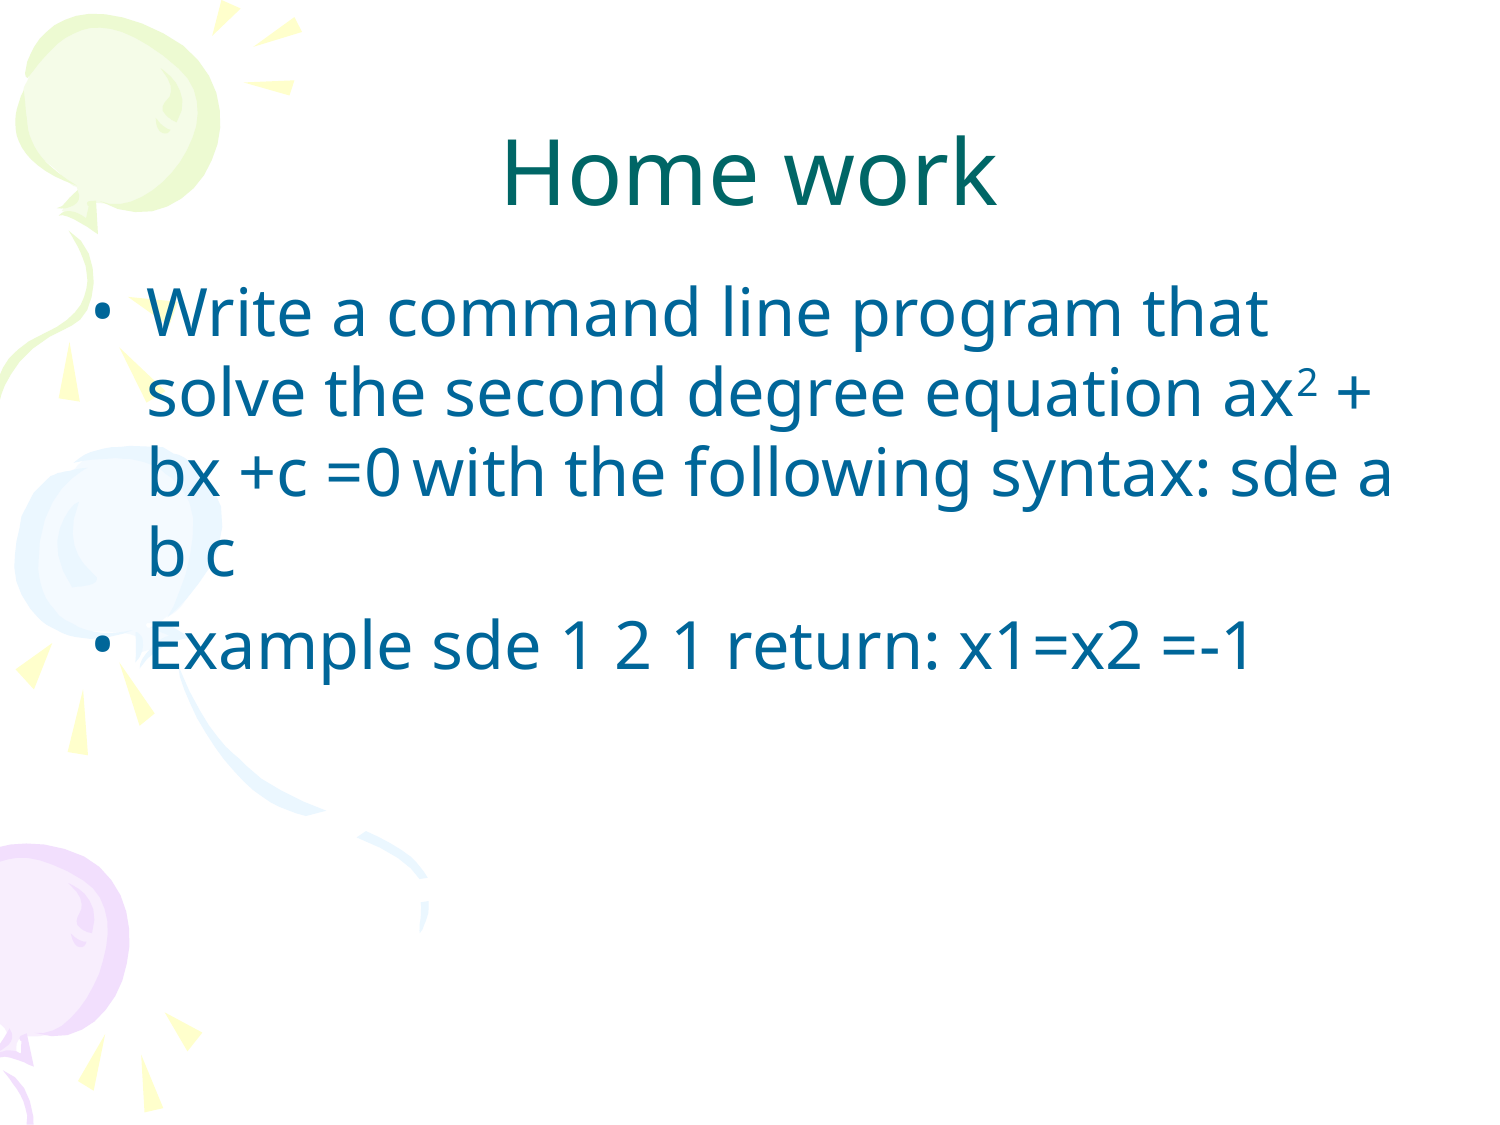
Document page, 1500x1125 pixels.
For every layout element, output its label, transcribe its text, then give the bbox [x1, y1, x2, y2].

list Write a command line program that solve the second degree equation ax2 + bx +c =0 with the following syntax: sde a b c Example sde 1 2 1 return: x1=x2 =-1 [75, 262, 1425, 994]
title Home work [72, 16, 1425, 233]
